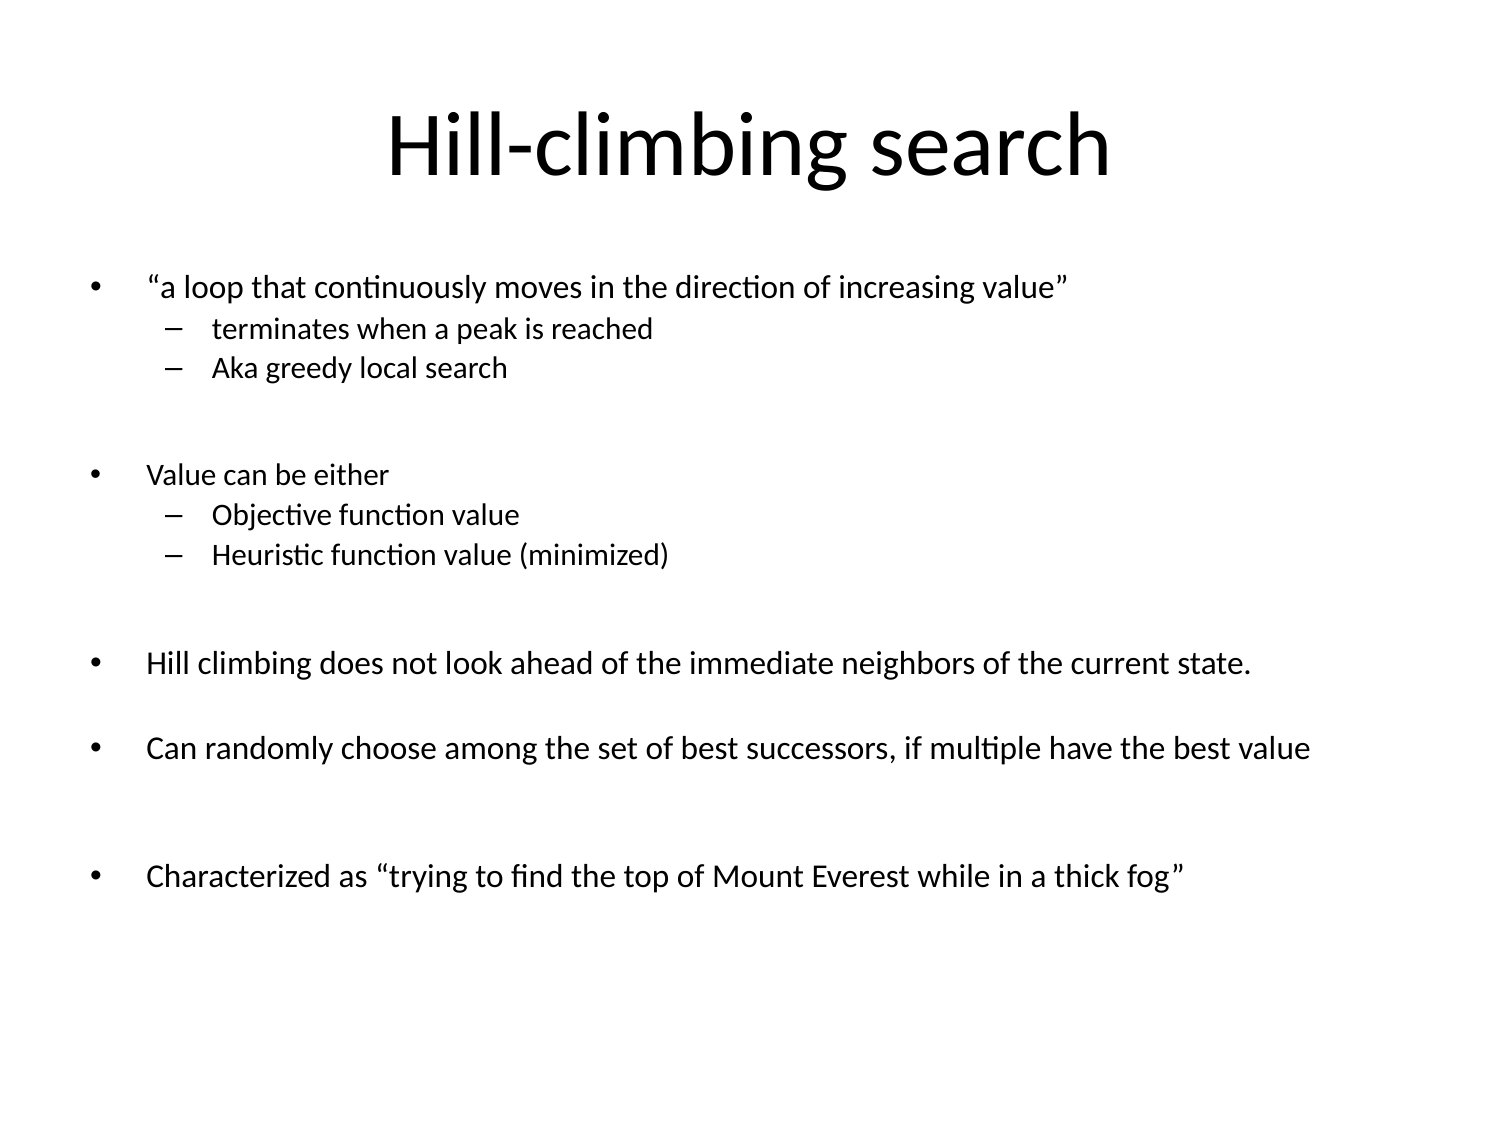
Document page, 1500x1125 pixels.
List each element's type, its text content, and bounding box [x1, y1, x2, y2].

list “a loop that continuously moves in the direction of increasing value” terminates when a peak is reached Aka greedy local search Value can be either Objective function value Heuristic function value (minimized) Hill climbing does not look ahead of the immediate neighbors of the current state. Can randomly choose among the set of best successors, if multiple have the best value Characterized as “trying to find the top of Mount Everest while in a thick fog” [75, 262, 1425, 1005]
title Hill-climbing search [75, 45, 1425, 233]
